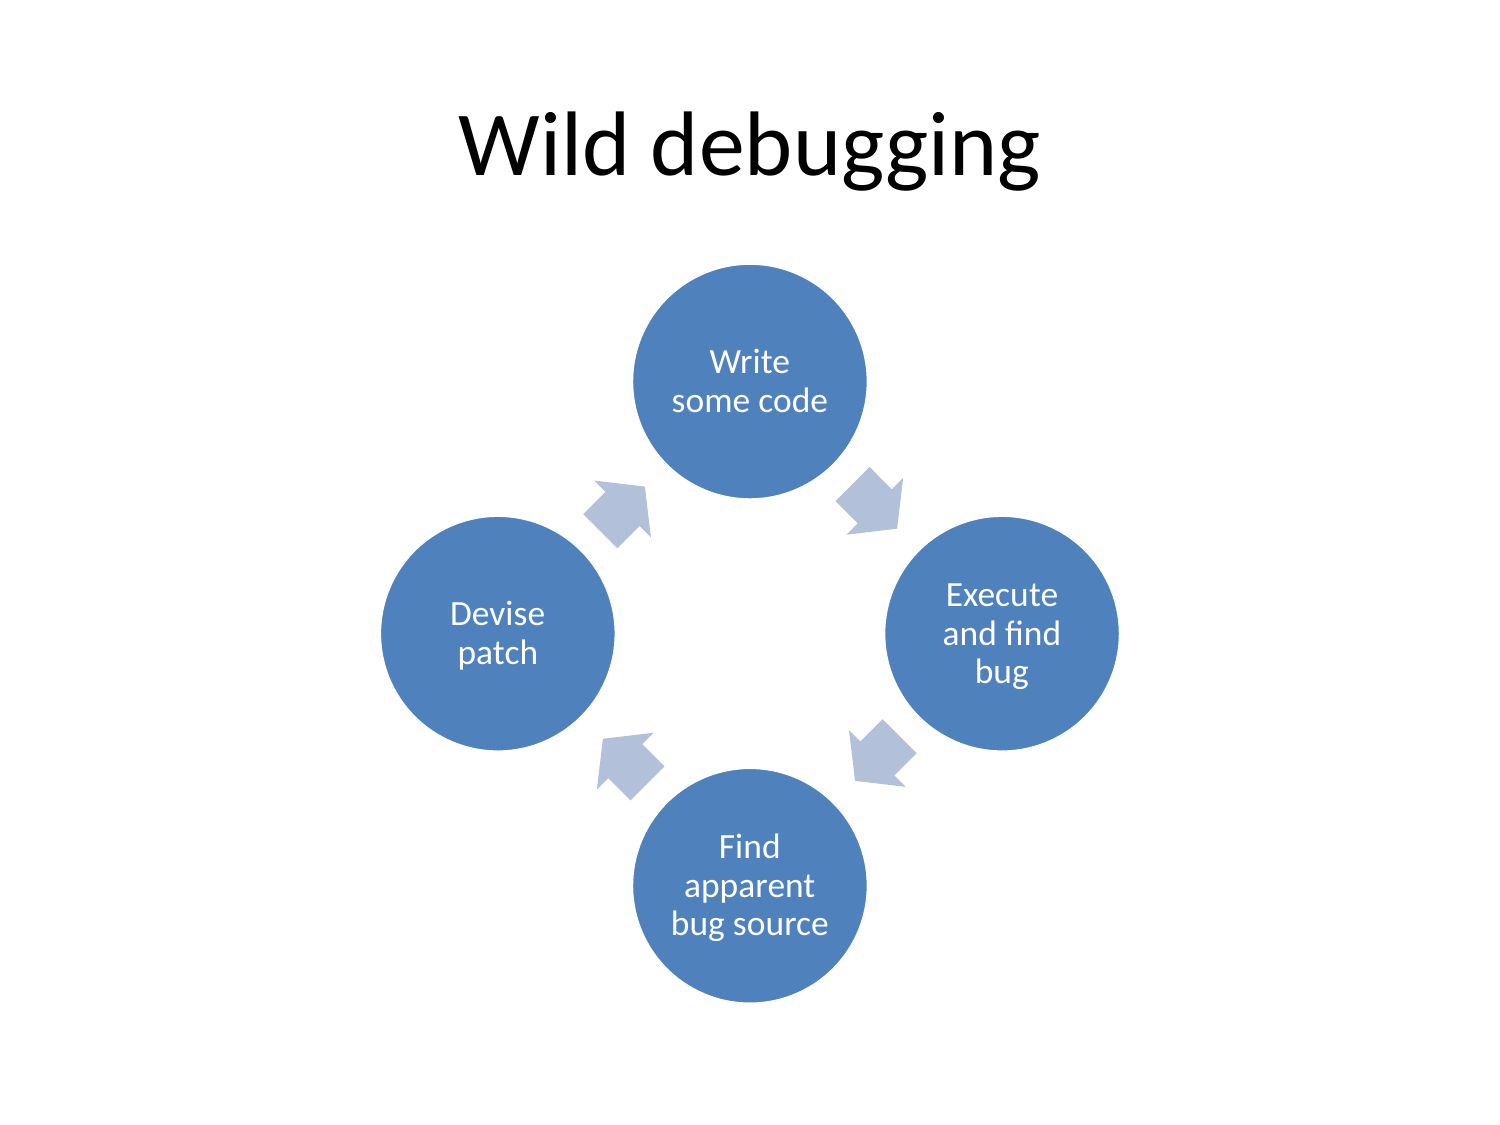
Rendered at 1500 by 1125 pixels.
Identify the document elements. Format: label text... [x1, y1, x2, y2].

title Wild debugging [75, 45, 1425, 233]
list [74, 262, 1426, 1006]
